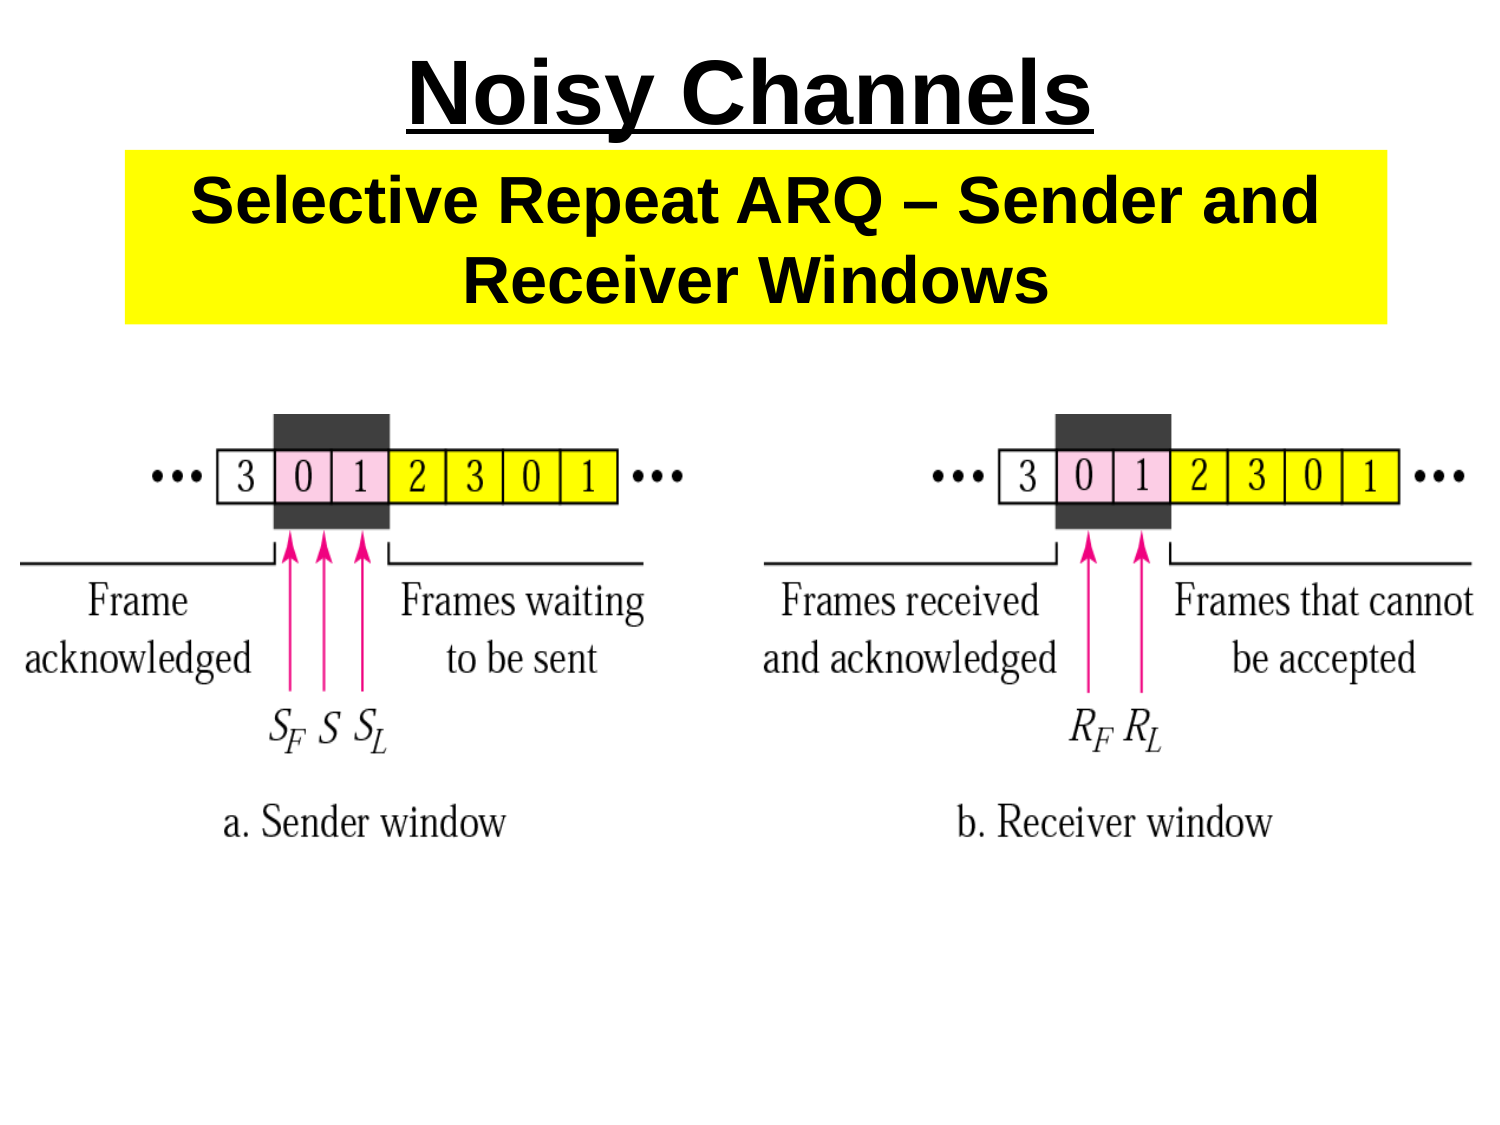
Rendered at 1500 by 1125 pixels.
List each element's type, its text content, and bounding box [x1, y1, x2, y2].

picture [20, 414, 1476, 851]
text_box Noisy Channels [112, 24, 1388, 213]
text_box Selective Repeat ARQ – Sender and Receiver Windows [124, 149, 1388, 325]
